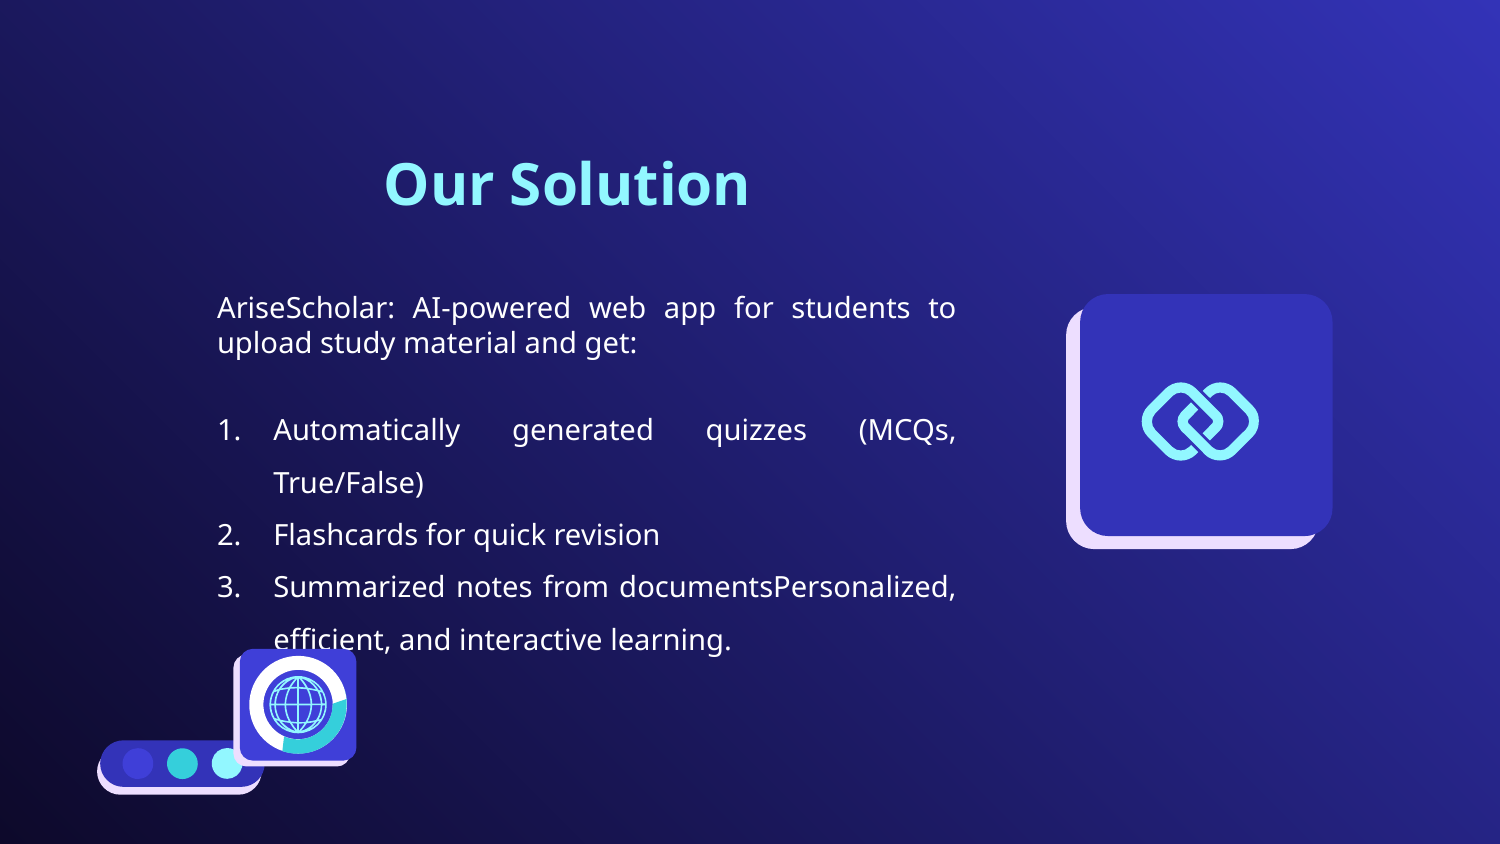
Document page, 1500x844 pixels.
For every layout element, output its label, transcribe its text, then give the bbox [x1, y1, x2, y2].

title Our Solution [182, 124, 953, 233]
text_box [1139, 382, 1260, 461]
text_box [96, 739, 265, 795]
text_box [233, 648, 357, 767]
subtitle AriseScholar: AI-powered web app for students to upload study material and get: Automatically generated quizzes (MCQs, True/False) Flashcards for quick revision Summarized notes from documentsPersonalized, efficient, and interactive learning. [202, 274, 973, 457]
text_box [1065, 293, 1333, 550]
